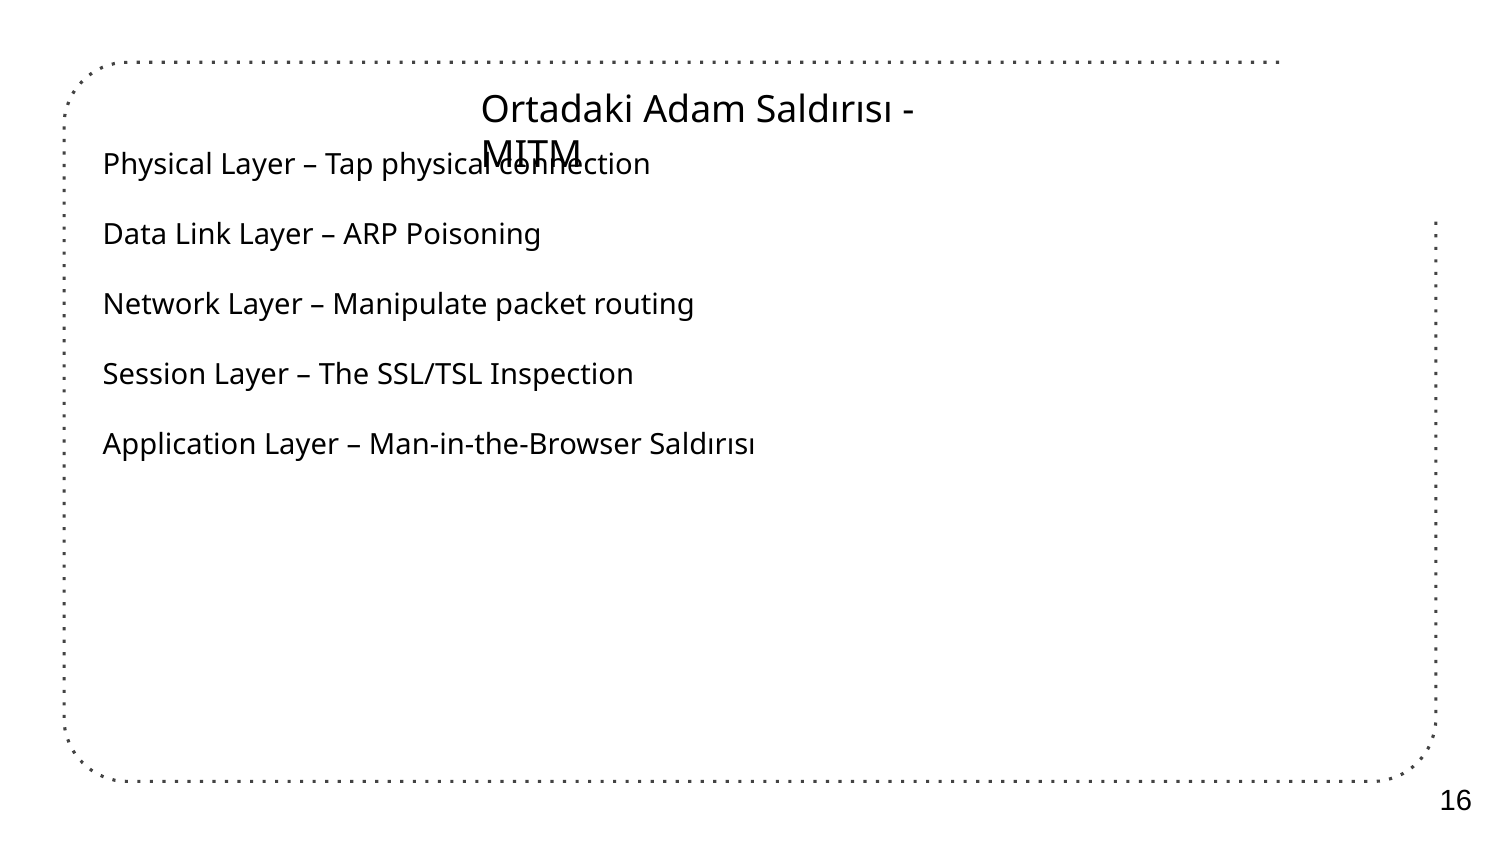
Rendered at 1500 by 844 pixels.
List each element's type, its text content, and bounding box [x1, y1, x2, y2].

text_box Physical Layer – Tap physical connection Data Link Layer – ARP Poisoning Network Layer – Manipulate packet routing Session Layer – The SSL/TSL Inspection Application Layer – Man-in-the-Browser Saldırısı [87, 138, 1412, 468]
text_box Ortadaki Adam Saldırısı - MITM [465, 77, 1034, 138]
text_box 16 [1411, 753, 1500, 844]
